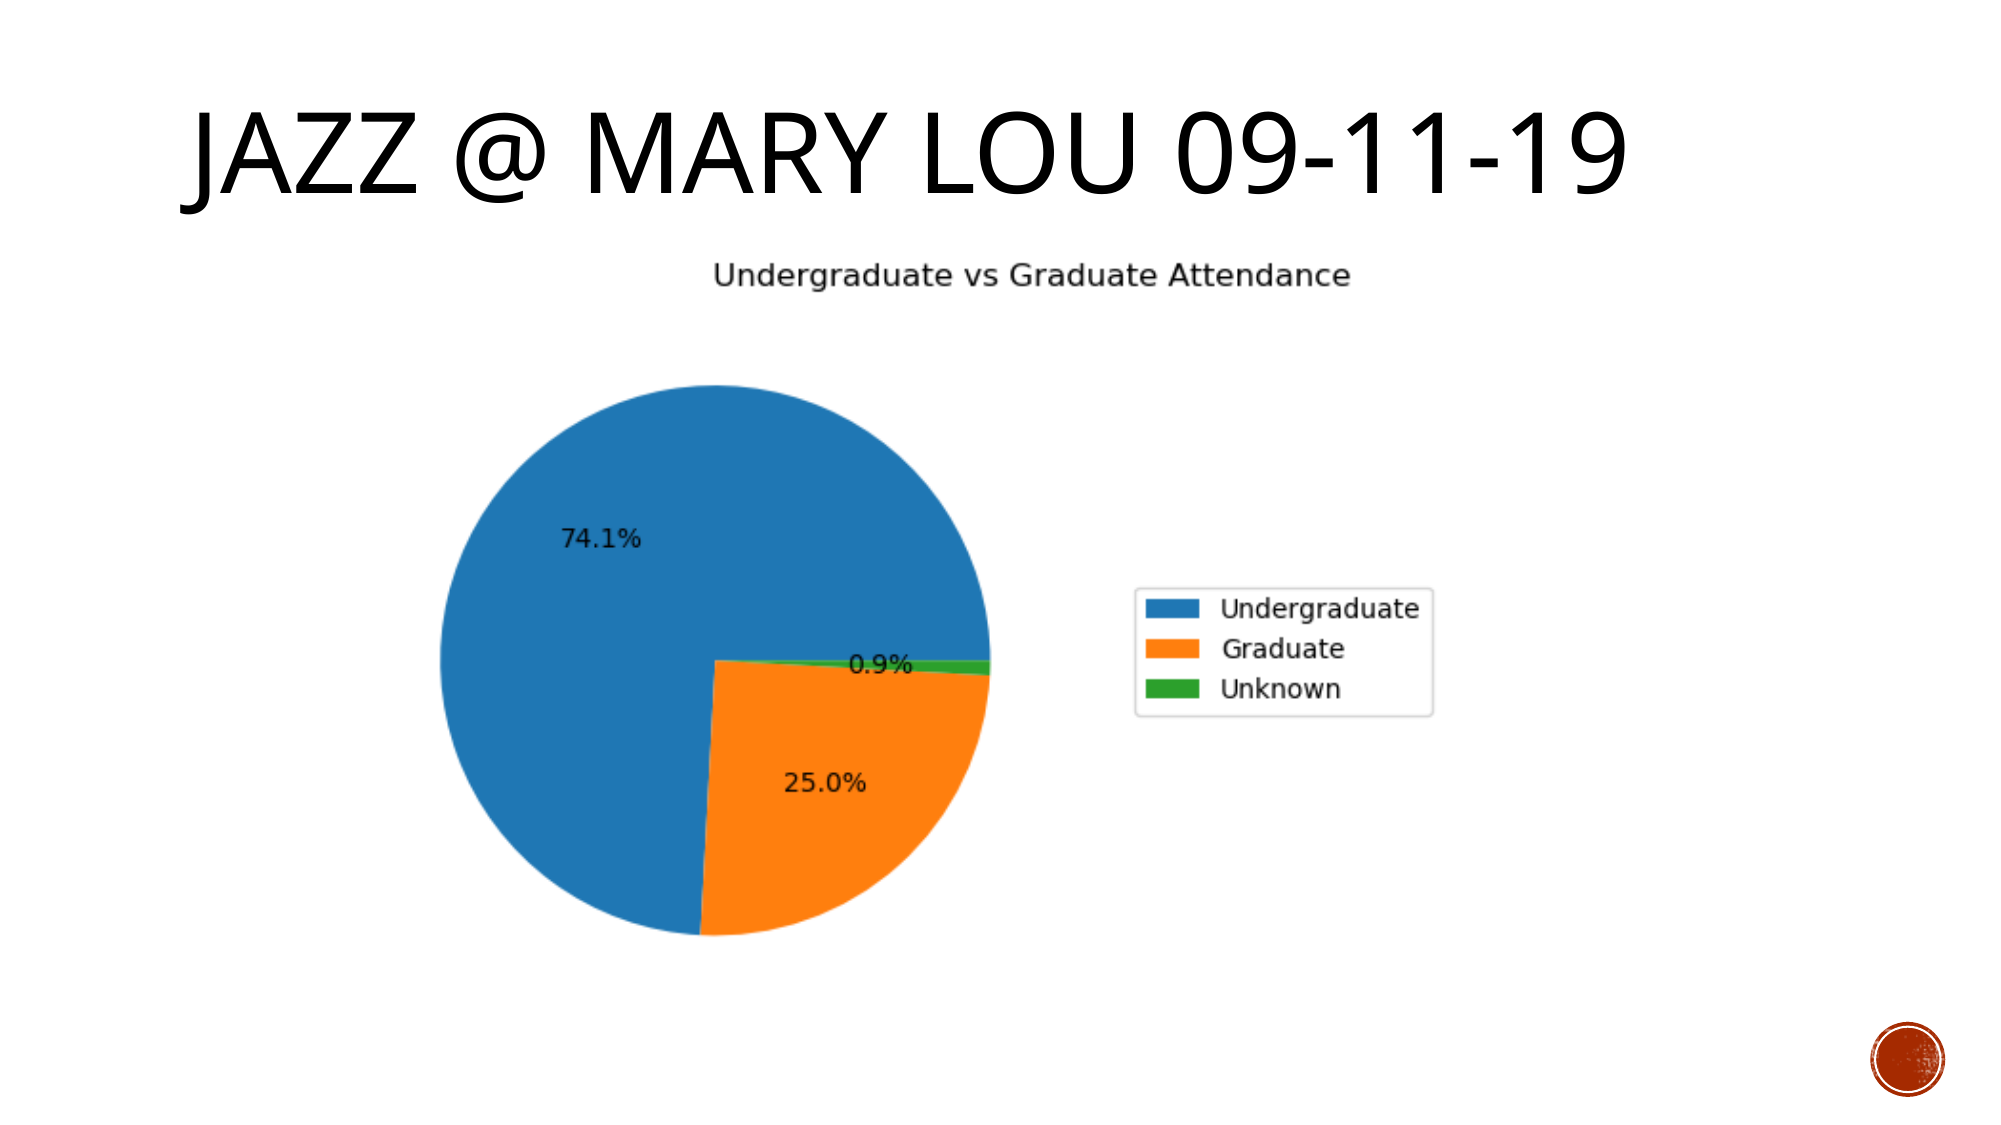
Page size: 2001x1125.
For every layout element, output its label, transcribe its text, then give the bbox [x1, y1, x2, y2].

title Jazz @ Mary Lou 09-11-19 [174, 25, 1825, 290]
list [409, 194, 1628, 1105]
